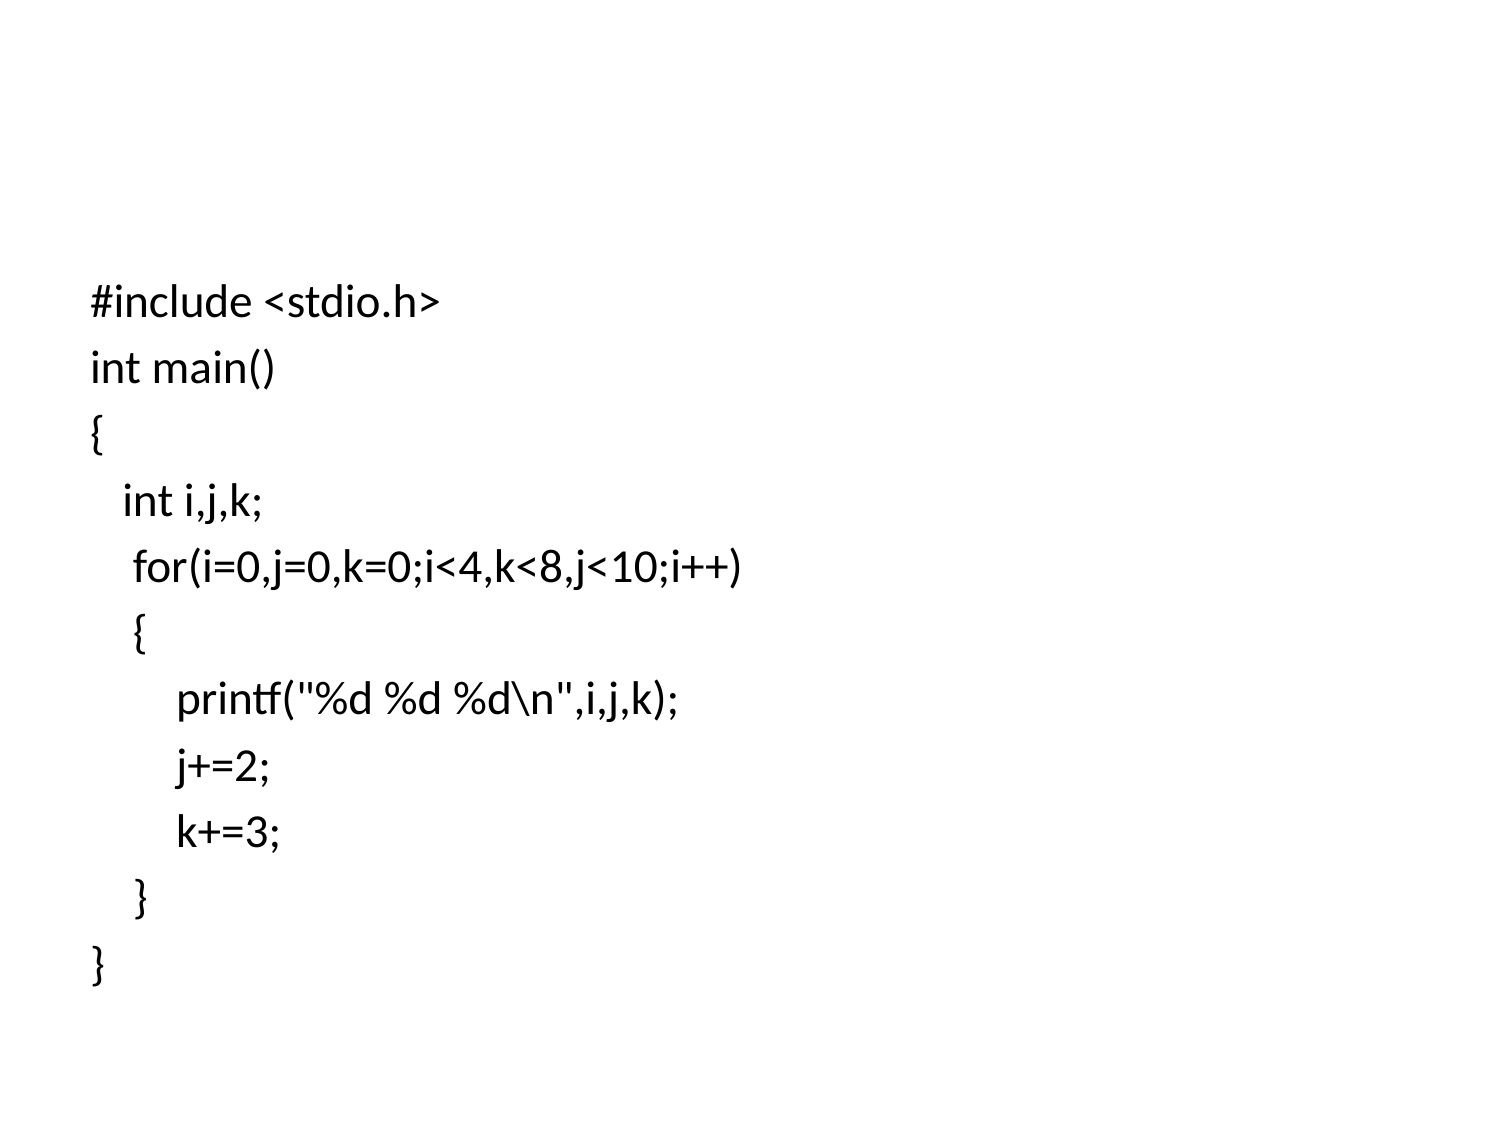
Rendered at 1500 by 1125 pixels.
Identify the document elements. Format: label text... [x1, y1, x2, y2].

list #include <stdio.h> int main() { int i,j,k; for(i=0,j=0,k=0;i<4,k<8,j<10;i++) { printf("%d %d %d\n",i,j,k); j+=2; k+=3; } } [75, 262, 1425, 1005]
